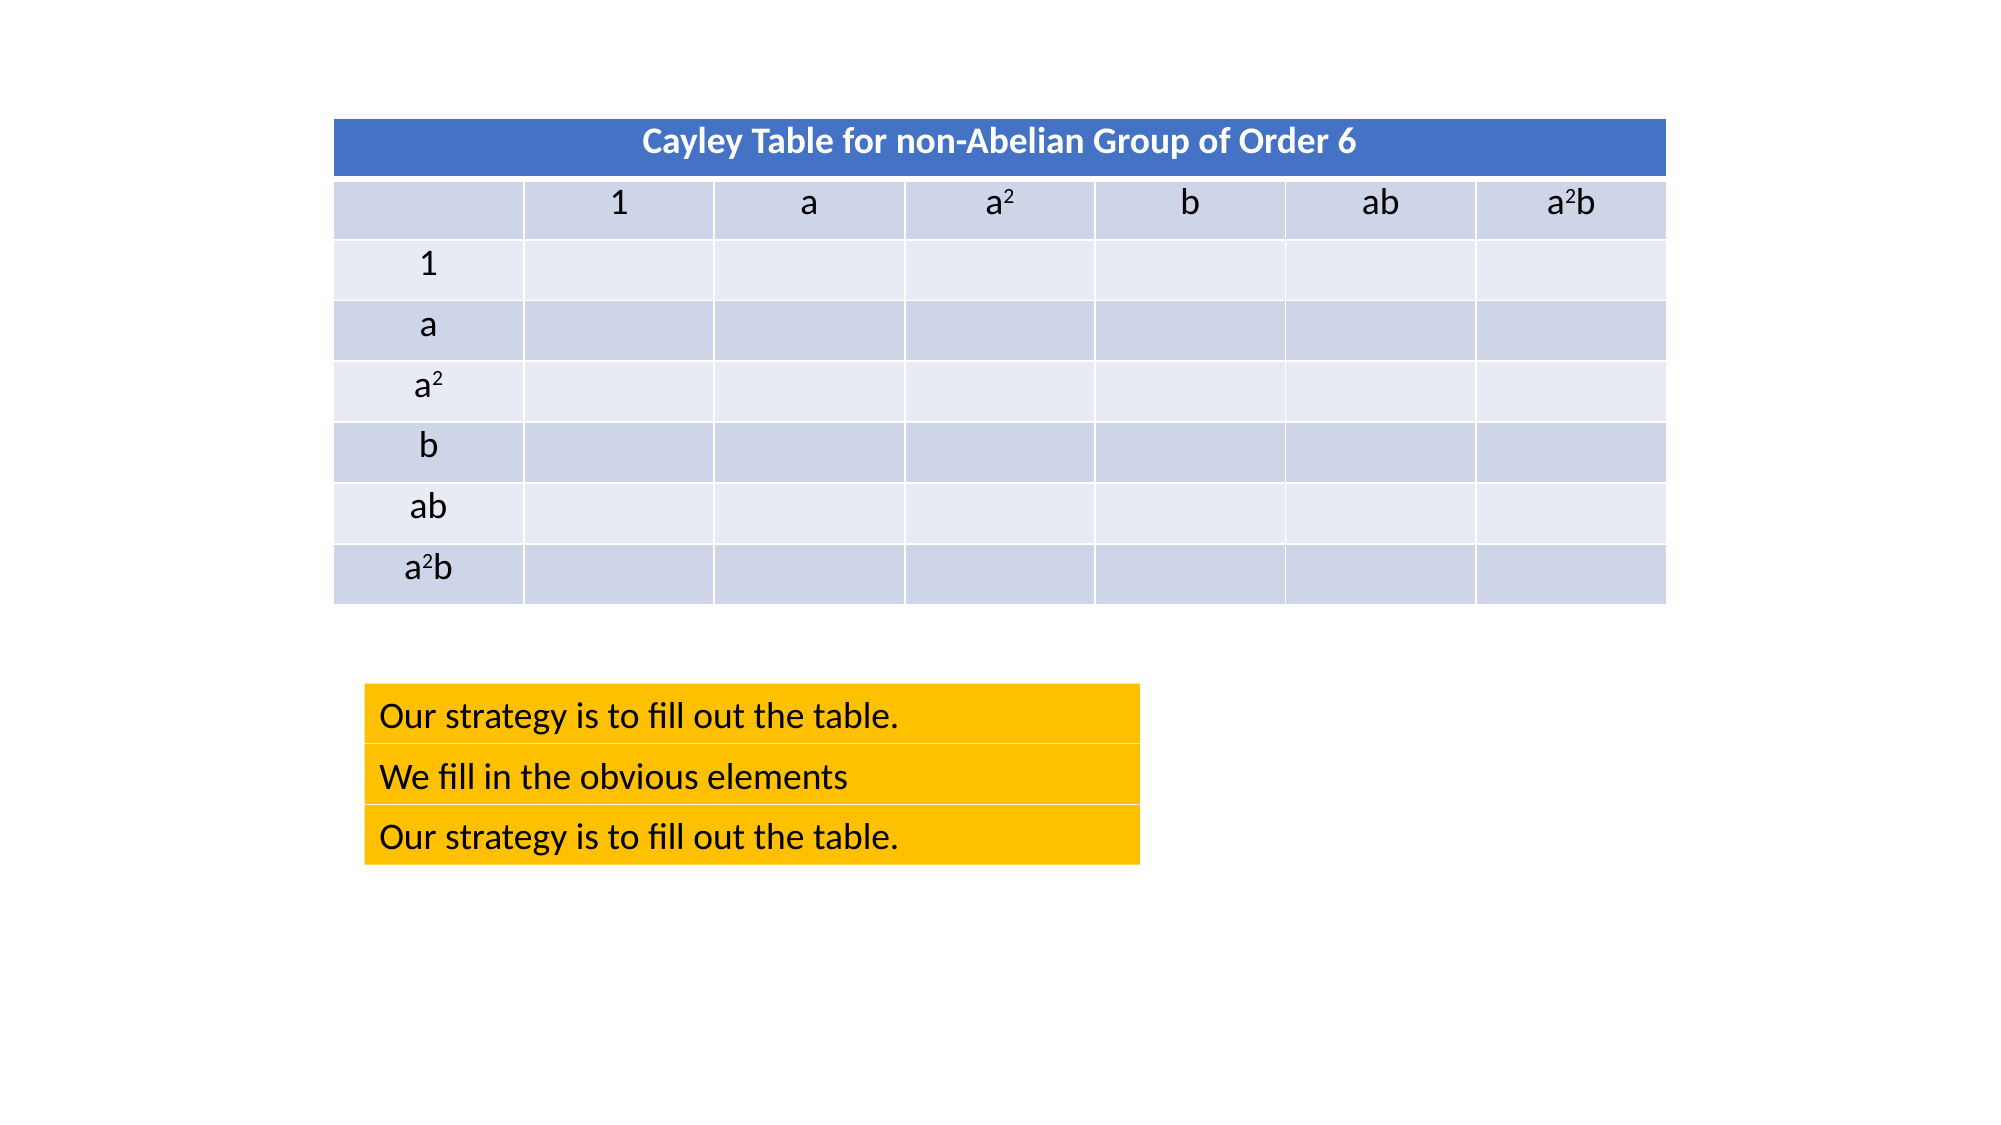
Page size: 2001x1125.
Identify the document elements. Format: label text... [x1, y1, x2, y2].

table_cell [1096, 301, 1285, 360]
table_cell [715, 362, 904, 421]
table_cell [906, 362, 1094, 421]
table_cell a [334, 301, 523, 360]
table_cell [906, 545, 1094, 604]
table_cell [1477, 484, 1666, 543]
table_cell 1 [525, 182, 713, 239]
table_cell [1477, 545, 1666, 604]
table_cell [1096, 362, 1285, 421]
table_cell [525, 301, 713, 360]
table_cell a2b [1477, 182, 1666, 239]
table_cell [1286, 484, 1475, 543]
table_cell [334, 182, 523, 239]
table_cell [525, 423, 713, 482]
table_cell [1096, 545, 1285, 604]
table_cell b [334, 423, 523, 482]
table_cell [1477, 423, 1666, 482]
table_cell [1096, 484, 1285, 543]
text_box Our strategy is to fill out the table. [364, 804, 1140, 865]
table_cell [1286, 423, 1475, 482]
table_cell a [715, 182, 904, 239]
table_cell ab [334, 484, 523, 543]
table_cell a2 [906, 182, 1094, 239]
title The non-Abelian Case [137, 59, 1863, 278]
table_cell [1477, 362, 1666, 421]
table_cell [1477, 241, 1666, 300]
table_cell 1 [334, 241, 523, 300]
table_cell [525, 545, 713, 604]
table_cell b [1096, 182, 1285, 239]
table_header Cayley Table for non-Abelian Group of Order 6 [334, 119, 1666, 176]
table_cell [715, 301, 904, 360]
table_cell [1286, 301, 1475, 360]
table_cell [1286, 362, 1475, 421]
table_cell a2 [334, 362, 523, 421]
table_cell [1477, 301, 1666, 360]
table_cell [906, 241, 1094, 300]
table_cell [906, 484, 1094, 543]
table_cell ab [1286, 182, 1475, 239]
table_cell [715, 423, 904, 482]
table_cell [1096, 423, 1285, 482]
table_cell [715, 241, 904, 300]
table_cell [906, 301, 1094, 360]
text_box We fill in the obvious elements [364, 744, 1140, 804]
table_cell [906, 423, 1094, 482]
table_cell [1096, 241, 1285, 300]
table_cell [525, 484, 713, 543]
table_cell [1286, 545, 1475, 604]
text_box Our strategy is to fill out the table. [364, 683, 1140, 744]
table_cell [715, 484, 904, 543]
table_cell a2b [334, 545, 523, 604]
table_cell [525, 362, 713, 421]
table_cell [525, 241, 713, 300]
table_cell [715, 545, 904, 604]
table_cell [1286, 241, 1475, 300]
